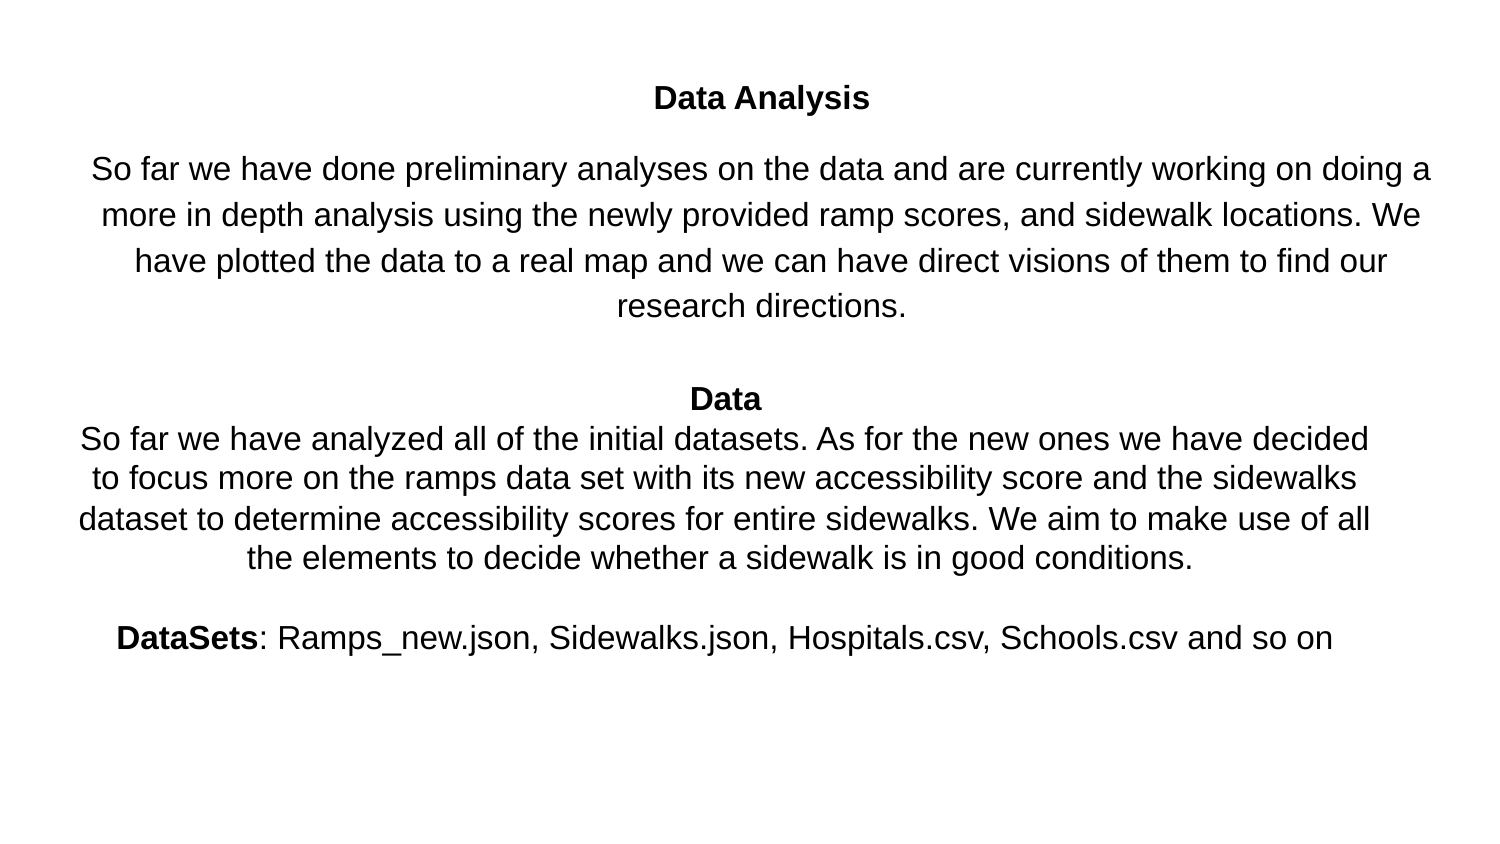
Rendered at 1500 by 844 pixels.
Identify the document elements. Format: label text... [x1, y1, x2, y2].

list Data Analysis So far we have done preliminary analyses on the data and are currently working on doing a more in depth analysis using the newly provided ramp scores, and sidewalk locations. We have plotted the data to a real map and we can have direct visions of them to find our research directions. [63, 55, 1461, 362]
text_box Data So far we have analyzed all of the initial datasets. As for the new ones we have decided to focus more on the ramps data set with its new accessibility score and the sidewalks dataset to determine accessibility scores for entire sidewalks. We aim to make use of all the elements to decide whether a sidewalk is in good conditions. DataSets: Ramps_new.json, Sidewalks.json, Hospitals.csv, Schools.csv and so on [63, 361, 1389, 672]
